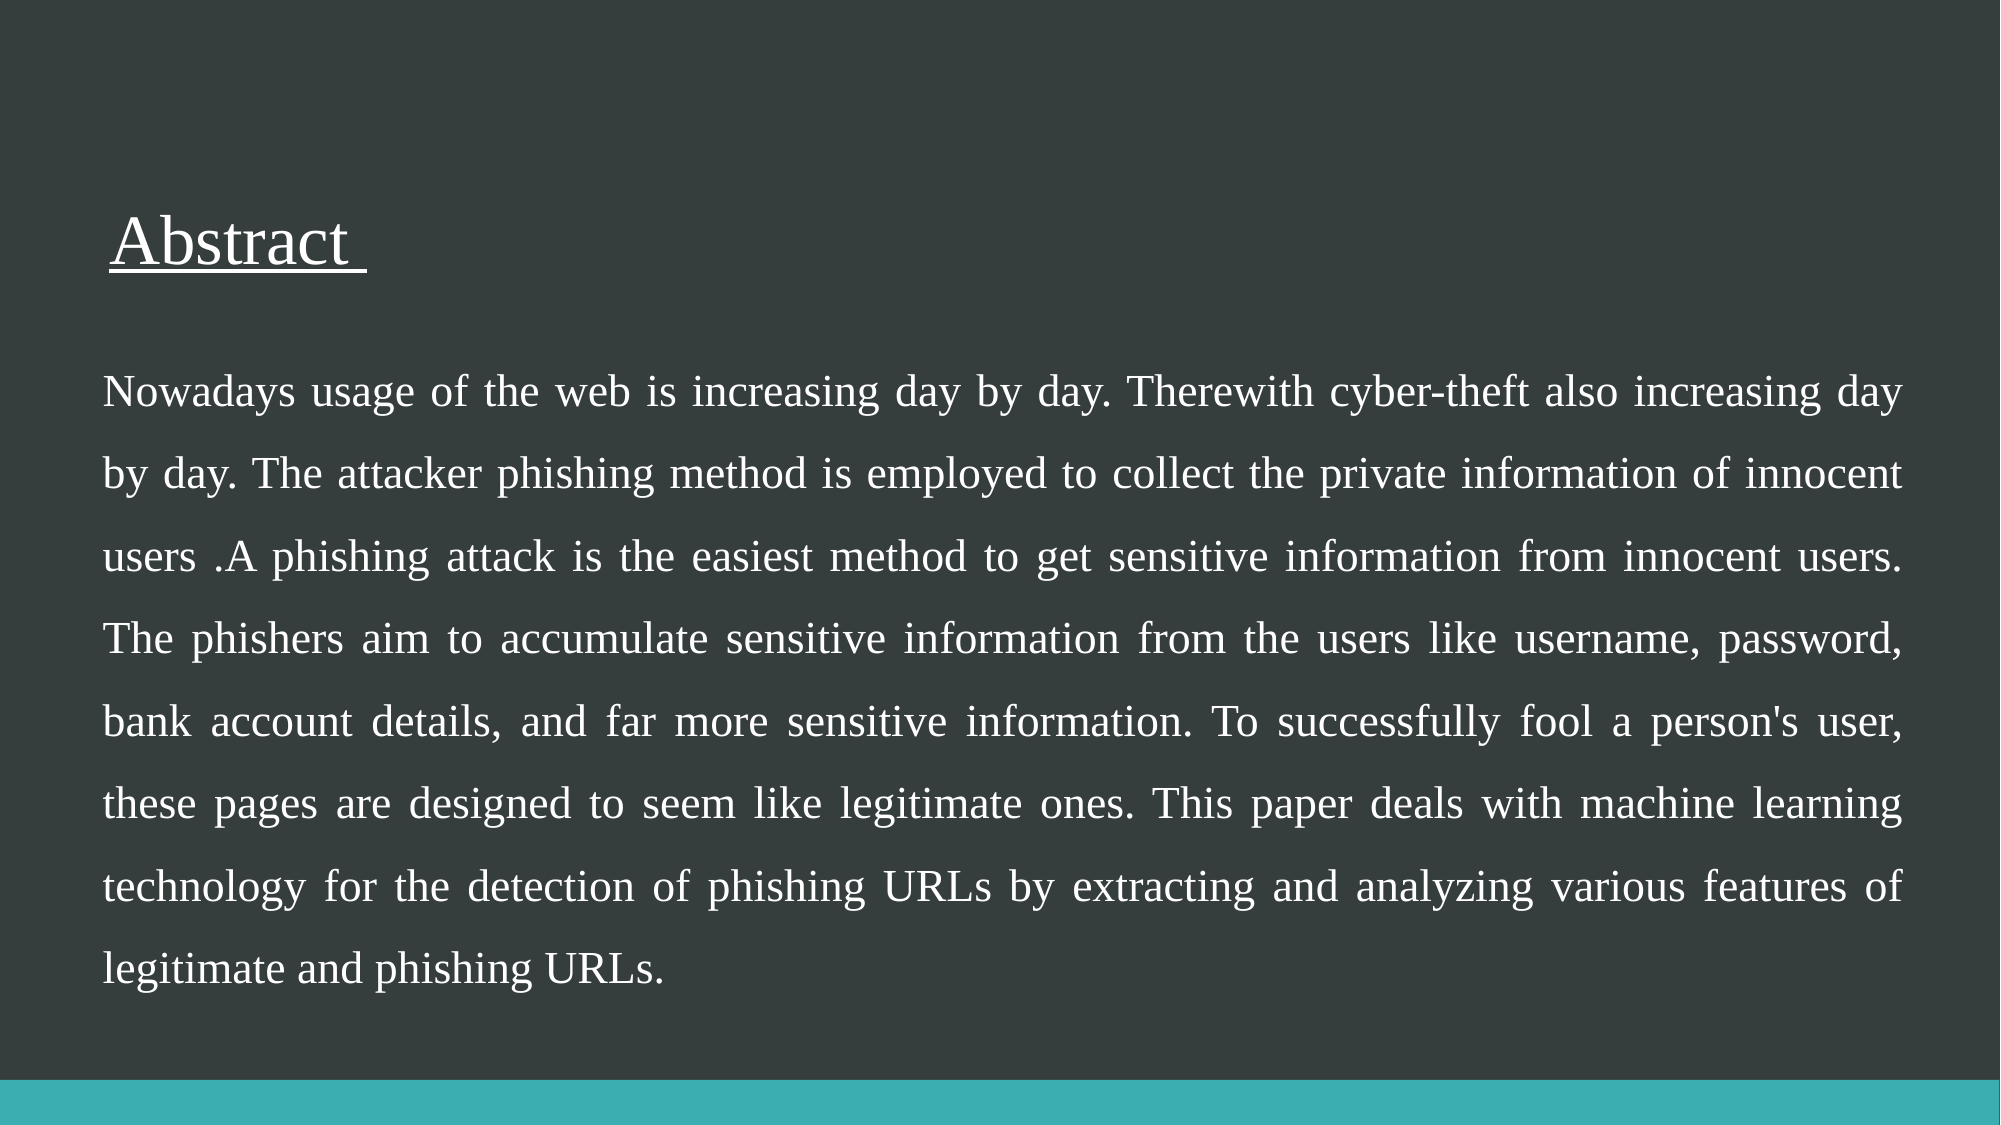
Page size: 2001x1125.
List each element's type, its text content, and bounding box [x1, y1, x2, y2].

title Abstract [94, 132, 1655, 288]
list Nowadays usage of the web is increasing day by day. Therewith cyber-theft also increasing day by day. The attacker phishing method is employed to collect the private information of innocent users .A phishing attack is the easiest method to get sensitive information from innocent users. The phishers aim to accumulate sensitive information from the users like username, password, bank account details, and far more sensitive information. To successfully fool a person's user, these pages are designed to seem like legitimate ones. This paper deals with machine learning technology for the detection of phishing URLs by extracting and analyzing various features of legitimate and phishing URLs. [80, 325, 1920, 1008]
